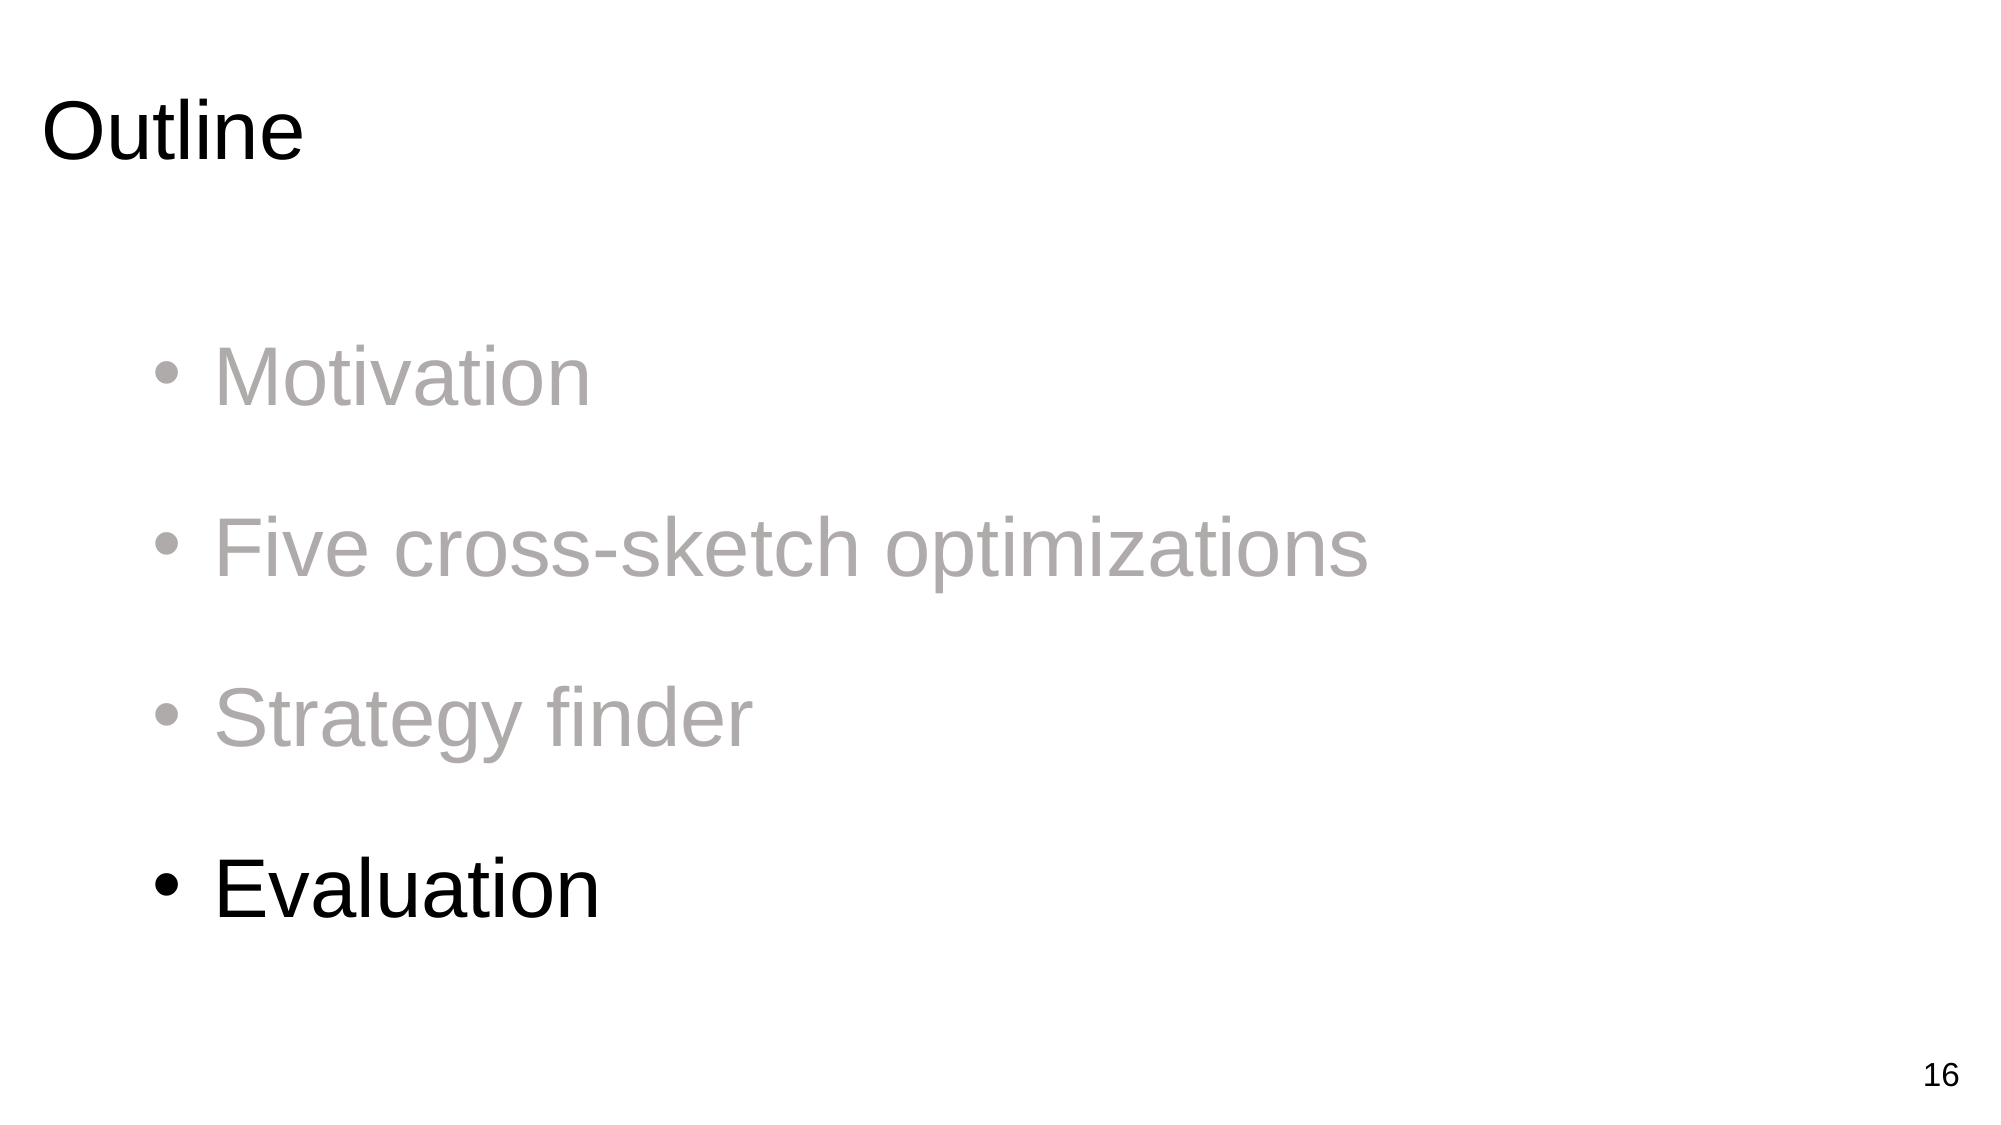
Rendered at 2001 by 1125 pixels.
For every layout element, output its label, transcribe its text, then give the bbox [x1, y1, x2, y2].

list Motivation Five cross-sketch optimizations Strategy finder Evaluation [137, 264, 1863, 1014]
title Outline [26, 59, 1937, 205]
slide_number 16 [1524, 1042, 1975, 1103]
